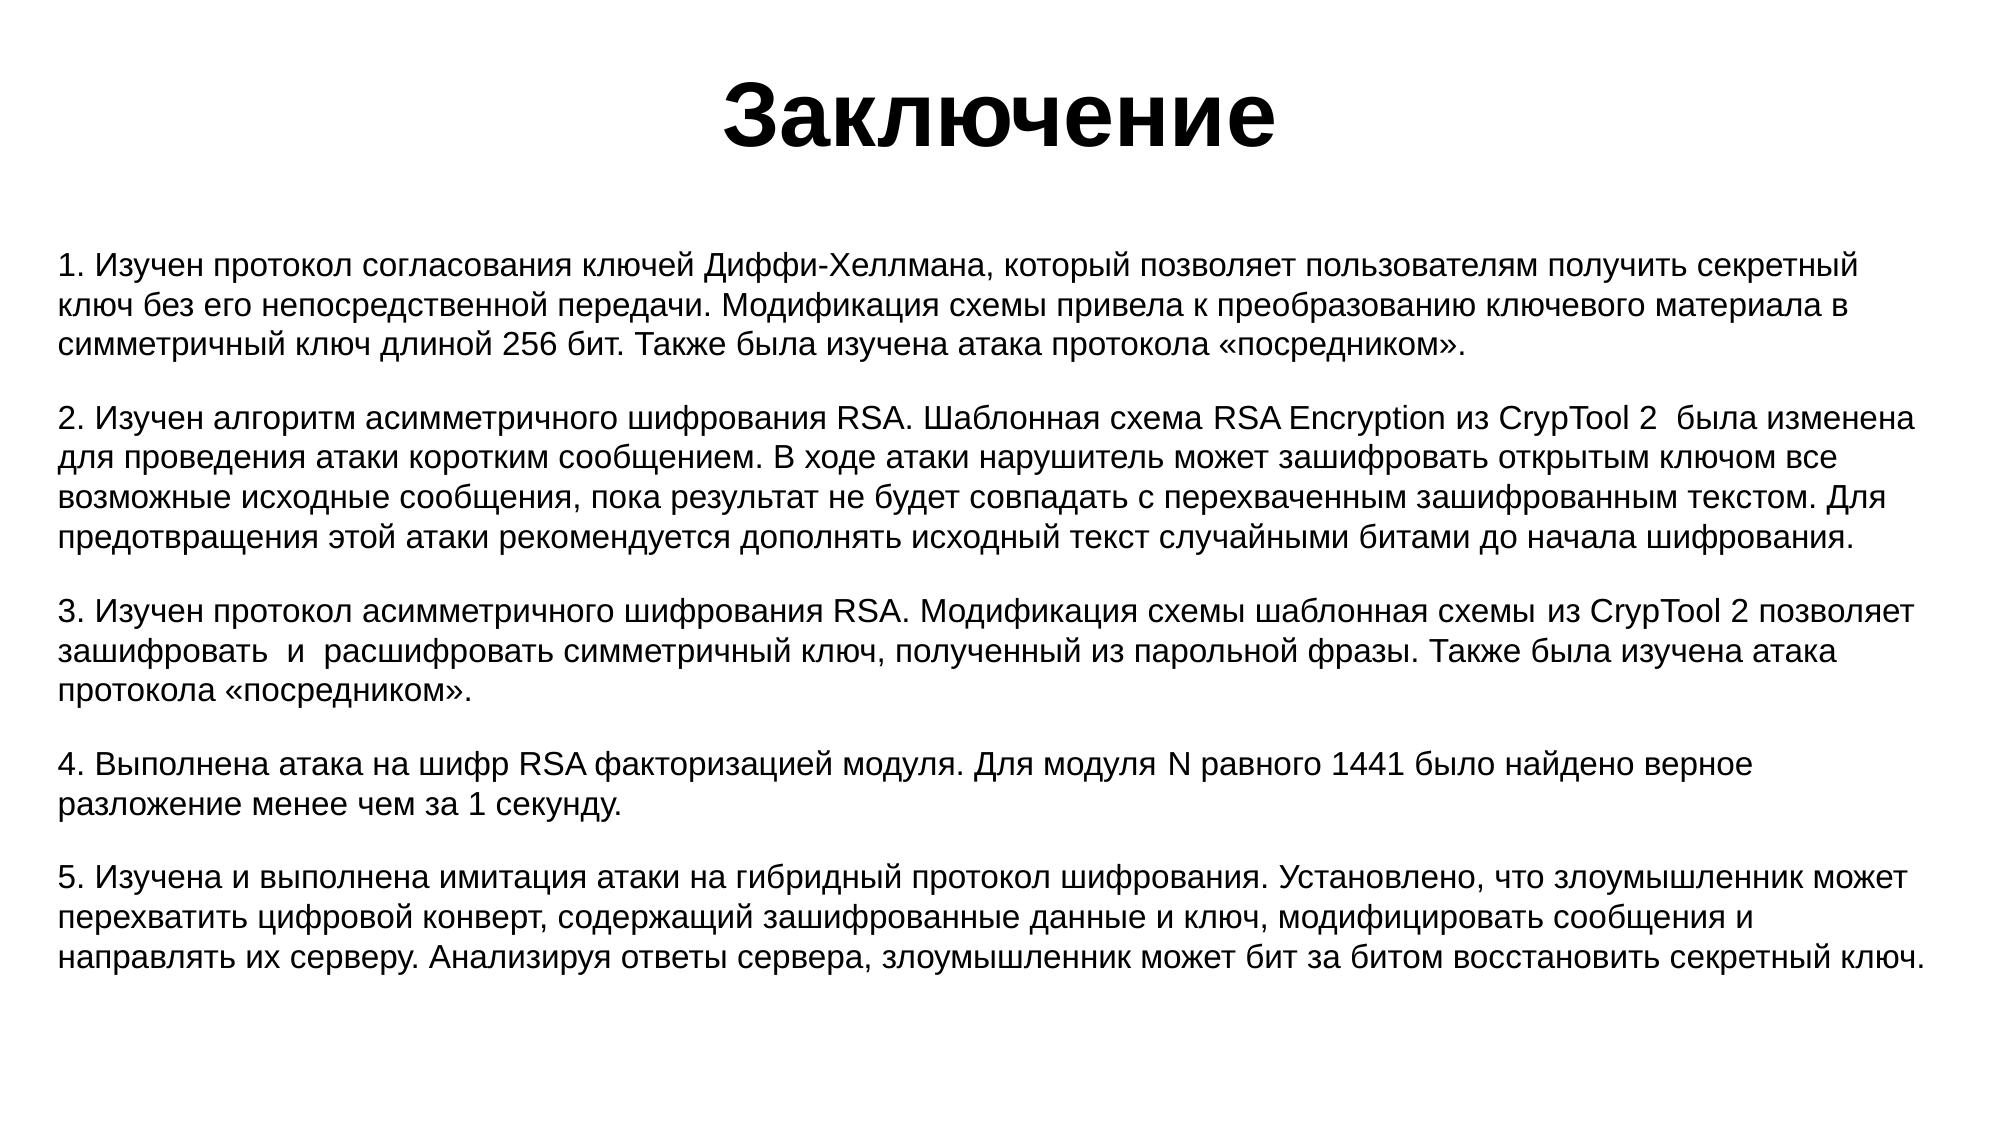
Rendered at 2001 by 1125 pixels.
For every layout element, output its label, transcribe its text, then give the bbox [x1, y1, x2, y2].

text_box 1. Изучен протокол согласования ключей Диффи-Хеллмана, который позволяет пользователям получить секретный ключ без его непосредственной передачи. Модификация схемы привела к преобразованию ключевого материала в симметричный ключ длиной 256 бит. Также была изучена атака протокола «посредником». 2. Изучен алгоритм асимметричного шифрования RSA. Шаблонная схема RSA Encryption из CrypTool 2 была изменена для проведения атаки коротким сообщением. В ходе атаки нарушитель может зашифровать открытым ключом все возможные исходные сообщения, пока результат не будет совпадать с перехваченным зашифрованным текстом. Для предотвращения этой атаки рекомендуется дополнять исходный текст случайными битами до начала шифрования. 3. Изучен протокол асимметричного шифрования RSA. Модификация схемы шаблонная схемы из CrypTool 2 позволяет зашифровать и расшифровать симметричный ключ, полученный из парольной фразы. Также была изучена атака протокола «посредником». 4. Выполнена атака на шифр RSA факторизацией модуля. Для модуля N равного 1441 было найдено верное разложение менее чем за 1 секунду. 5. Изучена и выполнена имитация атаки на гибридный протокол шифрования. Установлено, что злоумышленник может перехватить цифровой конверт, содержащий зашифрованные данные и ключ, модифицировать сообщения и направлять их серверу. Анализируя ответы сервера, злоумышленник может бит за битом восстановить секретный ключ. [42, 235, 1958, 1056]
title Заключение [0, 57, 2000, 176]
